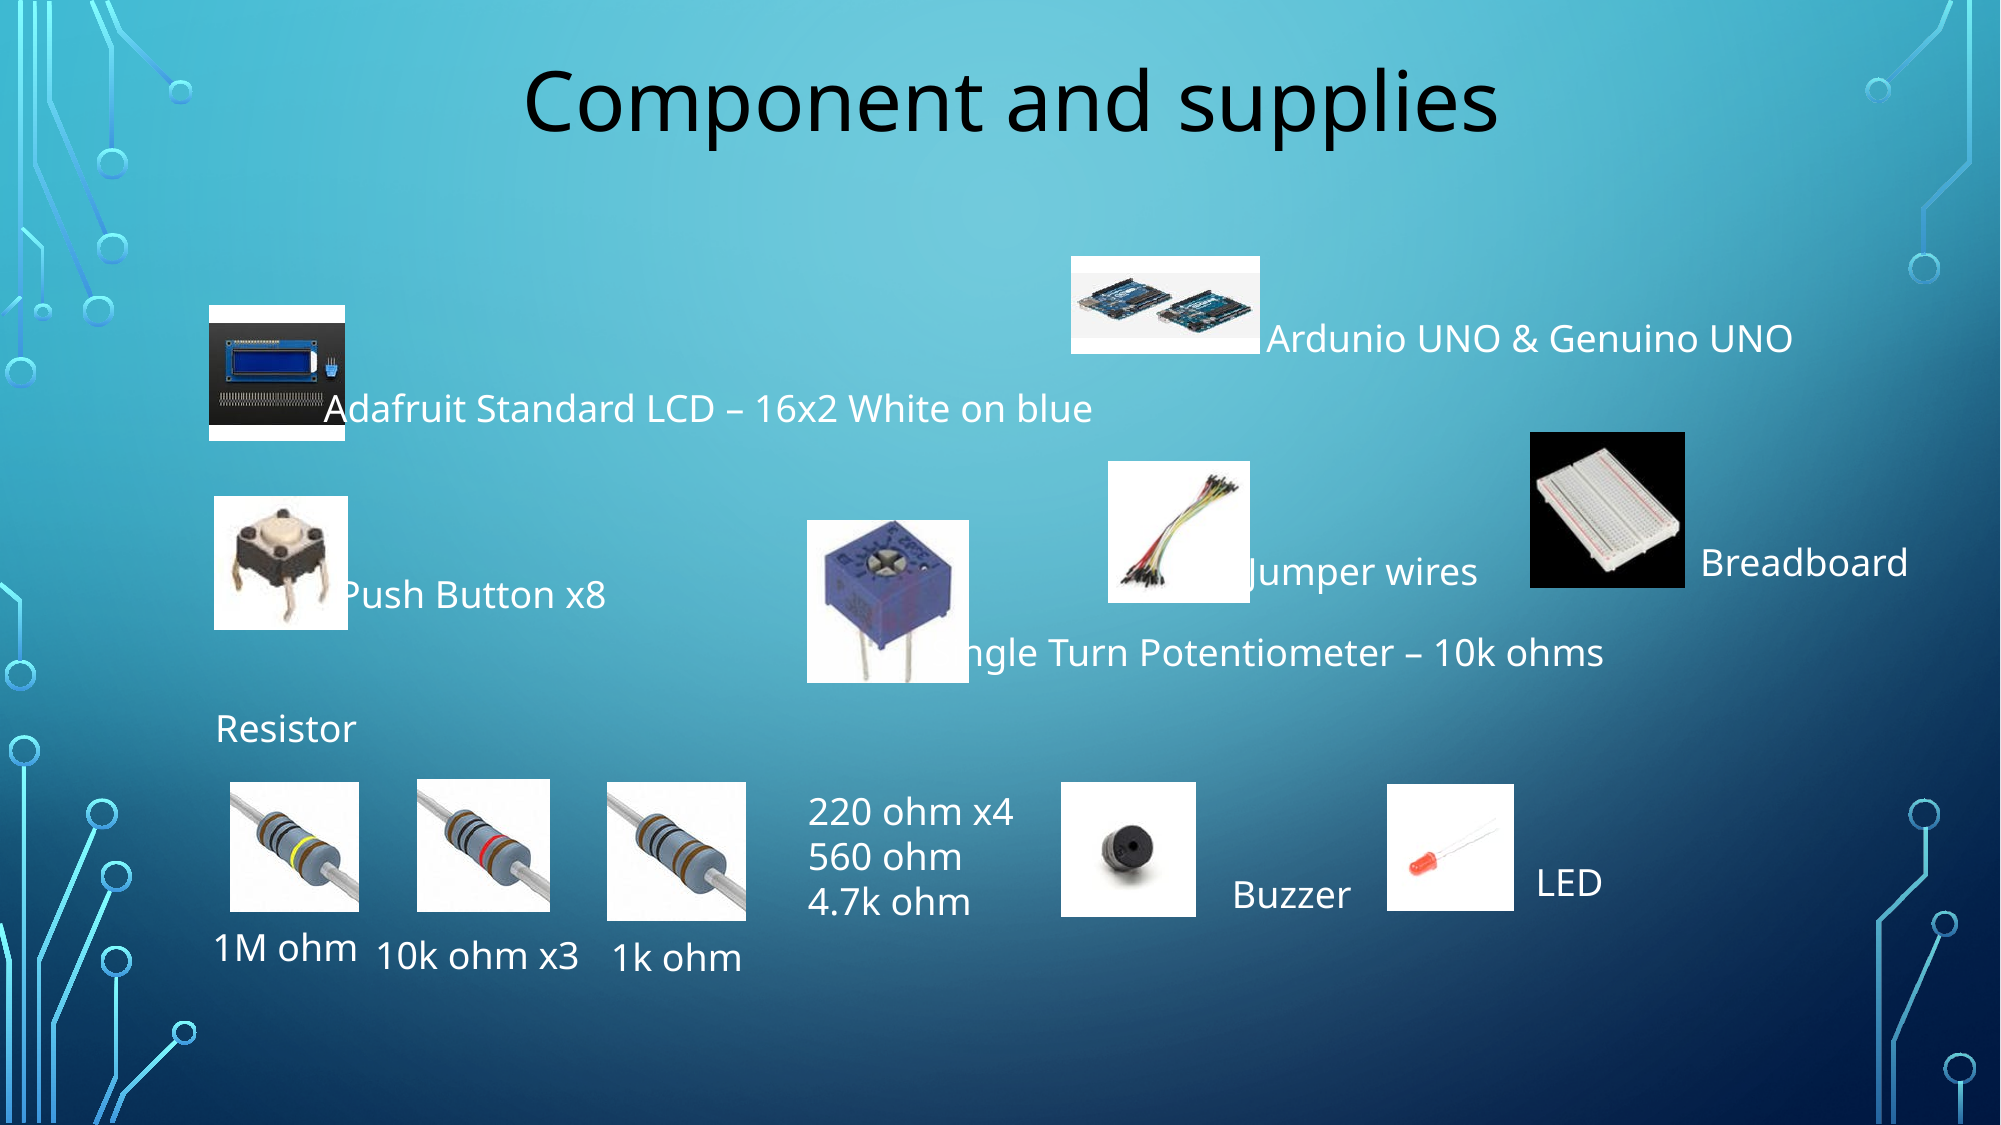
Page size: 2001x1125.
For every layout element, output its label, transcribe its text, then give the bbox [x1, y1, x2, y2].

text_box Push Button x8 [348, 564, 622, 624]
picture [416, 779, 550, 912]
picture [214, 496, 348, 630]
text_box 220 ohm x4 560 ohm 4.7k ohm [793, 780, 1029, 930]
text_box LED [1520, 851, 1619, 911]
picture [607, 781, 746, 921]
picture [1061, 782, 1197, 917]
text_box Buzzer [1217, 863, 1367, 924]
text_box 1k ohm [596, 926, 758, 987]
picture [1530, 432, 1685, 588]
text_box Adafruit Standard LCD – 16x2 White on blue [346, 377, 1109, 437]
text_box Single Turn Potentiometer – 10k ohms [969, 621, 1620, 682]
picture [1108, 461, 1250, 603]
picture [1387, 783, 1514, 911]
text_box Resistor [200, 697, 372, 758]
text_box 1M ohm [197, 916, 374, 977]
text_box Component and supplies [507, 40, 1517, 156]
picture [229, 782, 360, 912]
text_box 10k ohm x3 [360, 924, 595, 985]
picture [1071, 256, 1260, 355]
text_box Breadboard [1685, 531, 1924, 592]
text_box Ardunio UNO & Genuino UNO [1251, 307, 1810, 367]
text_box Jumper wires [1250, 540, 1494, 600]
picture [209, 304, 346, 441]
picture [806, 520, 969, 683]
